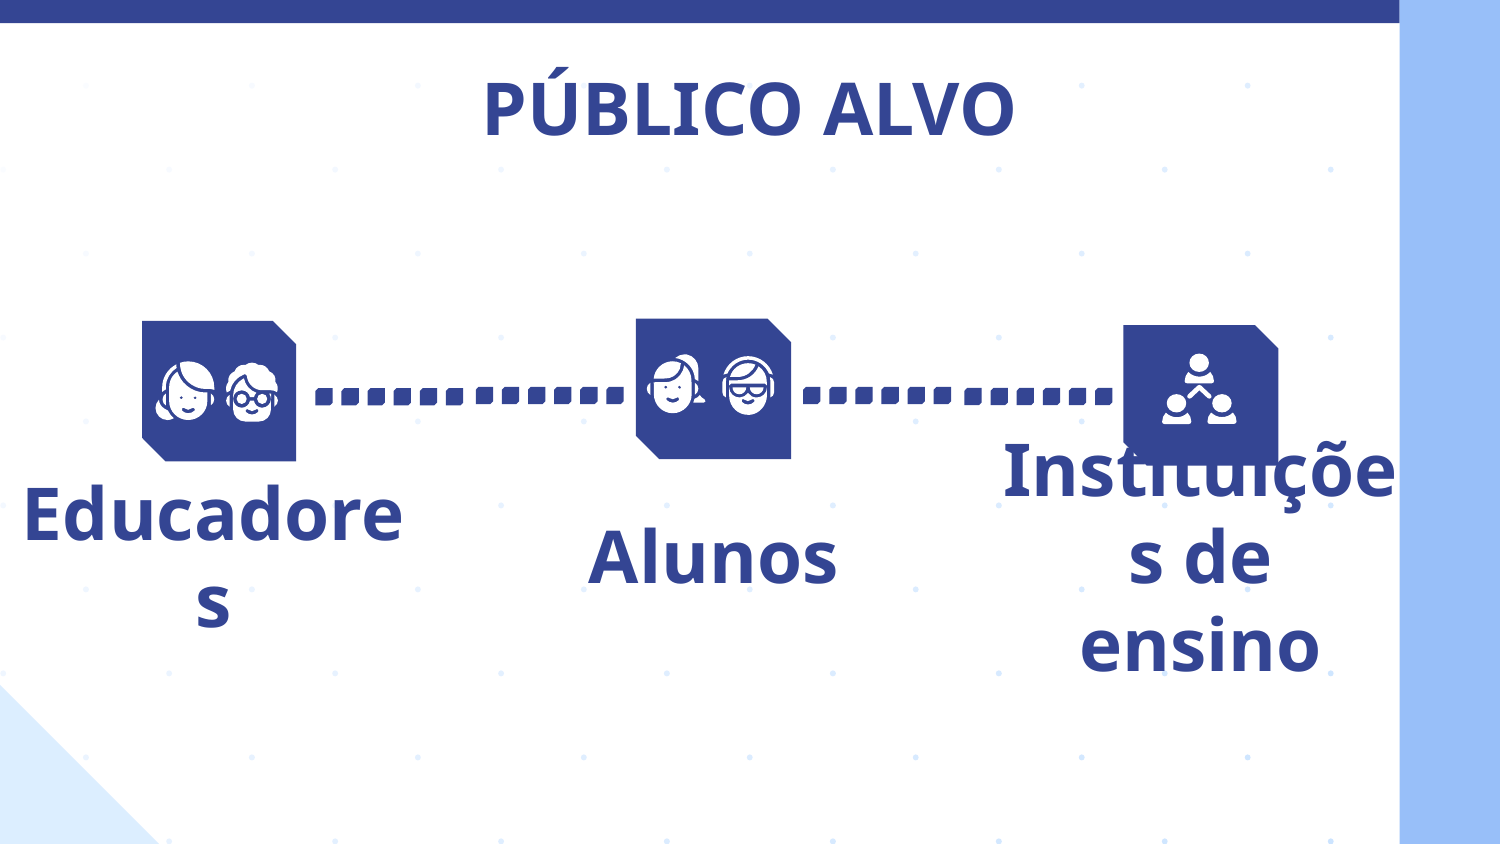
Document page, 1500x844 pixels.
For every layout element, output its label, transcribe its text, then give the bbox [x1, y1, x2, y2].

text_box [964, 387, 1113, 406]
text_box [155, 361, 215, 421]
text_box Alunos [499, 525, 929, 585]
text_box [646, 354, 706, 414]
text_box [722, 355, 775, 416]
text_box [635, 318, 792, 460]
text_box [142, 320, 297, 462]
text_box Instituições de ensino [986, 525, 1415, 585]
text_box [475, 386, 624, 405]
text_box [802, 386, 952, 405]
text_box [225, 362, 279, 422]
text_box Educadores [0, 525, 428, 585]
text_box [1161, 353, 1237, 425]
text_box [1123, 325, 1279, 466]
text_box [314, 387, 464, 406]
title PÚBLICO ALVO [103, 63, 1397, 151]
